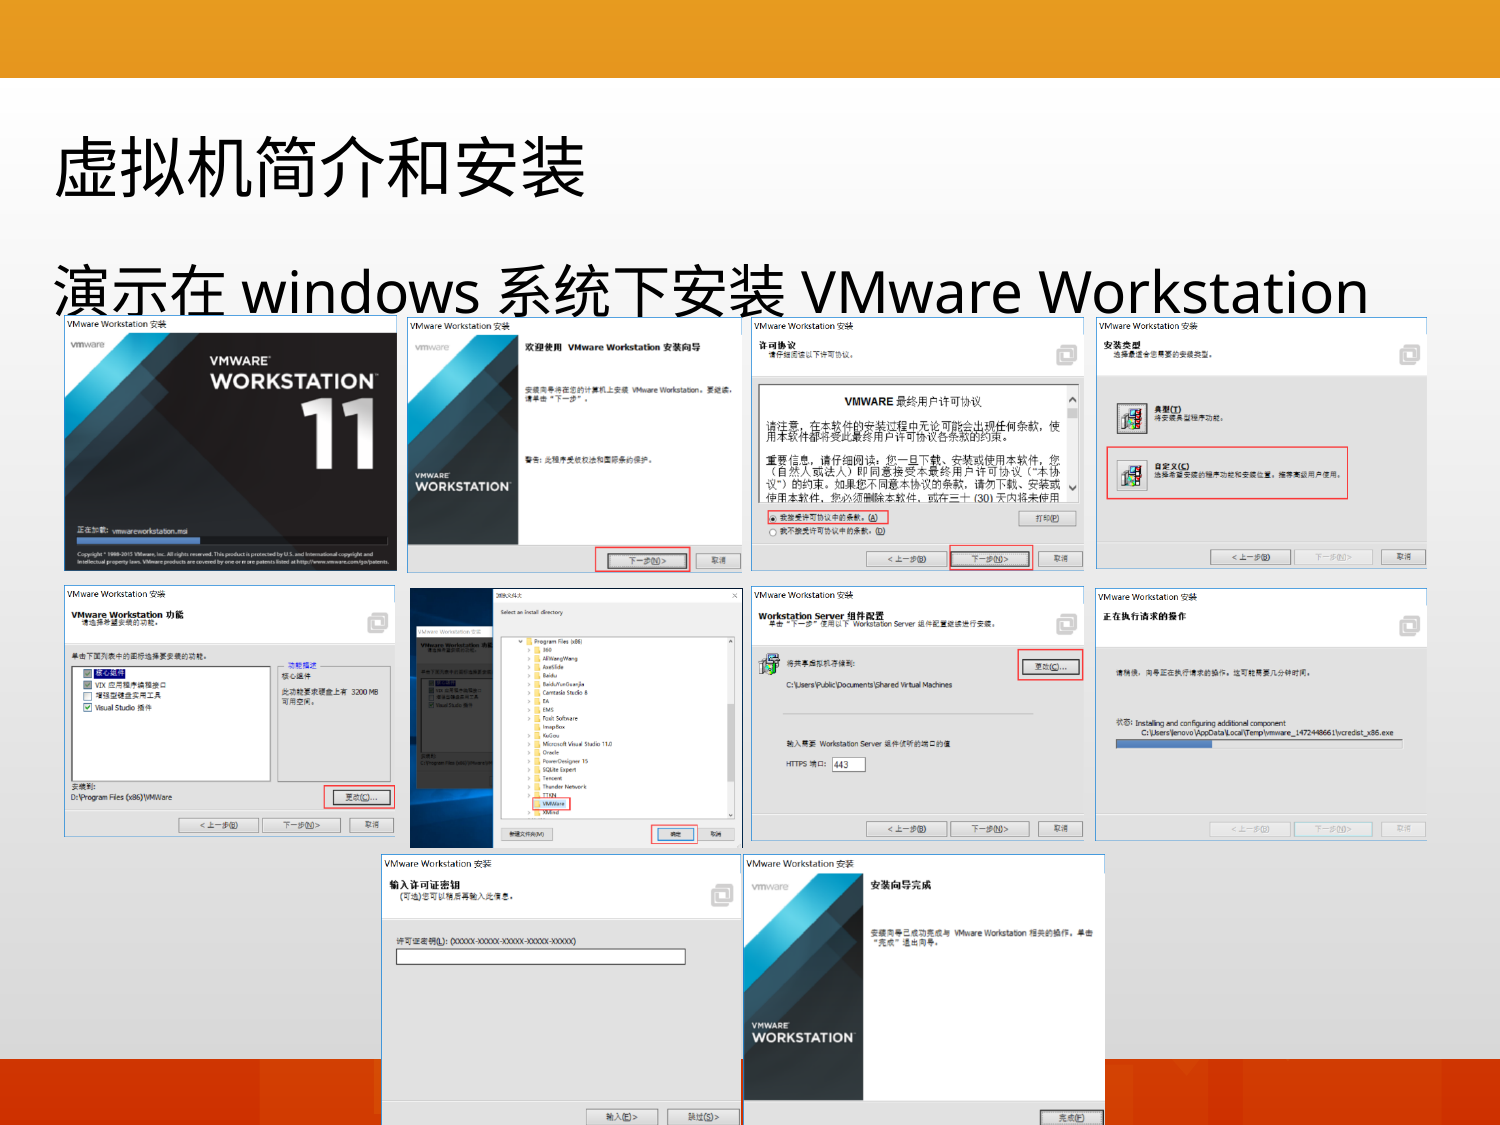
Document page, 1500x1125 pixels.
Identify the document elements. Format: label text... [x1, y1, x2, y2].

text_box 演示在windows系统下安装VMware Workstation [38, 213, 1448, 333]
picture [751, 586, 1084, 841]
picture [743, 854, 1105, 1125]
picture [380, 854, 741, 1125]
picture [407, 316, 742, 573]
title 虚拟机简介和安装 [38, 108, 1207, 214]
text_box [0, 78, 1500, 1057]
picture [751, 316, 1084, 571]
picture [1095, 587, 1427, 842]
picture [409, 588, 743, 848]
picture [1096, 316, 1427, 569]
picture [63, 315, 398, 571]
picture [64, 584, 395, 838]
